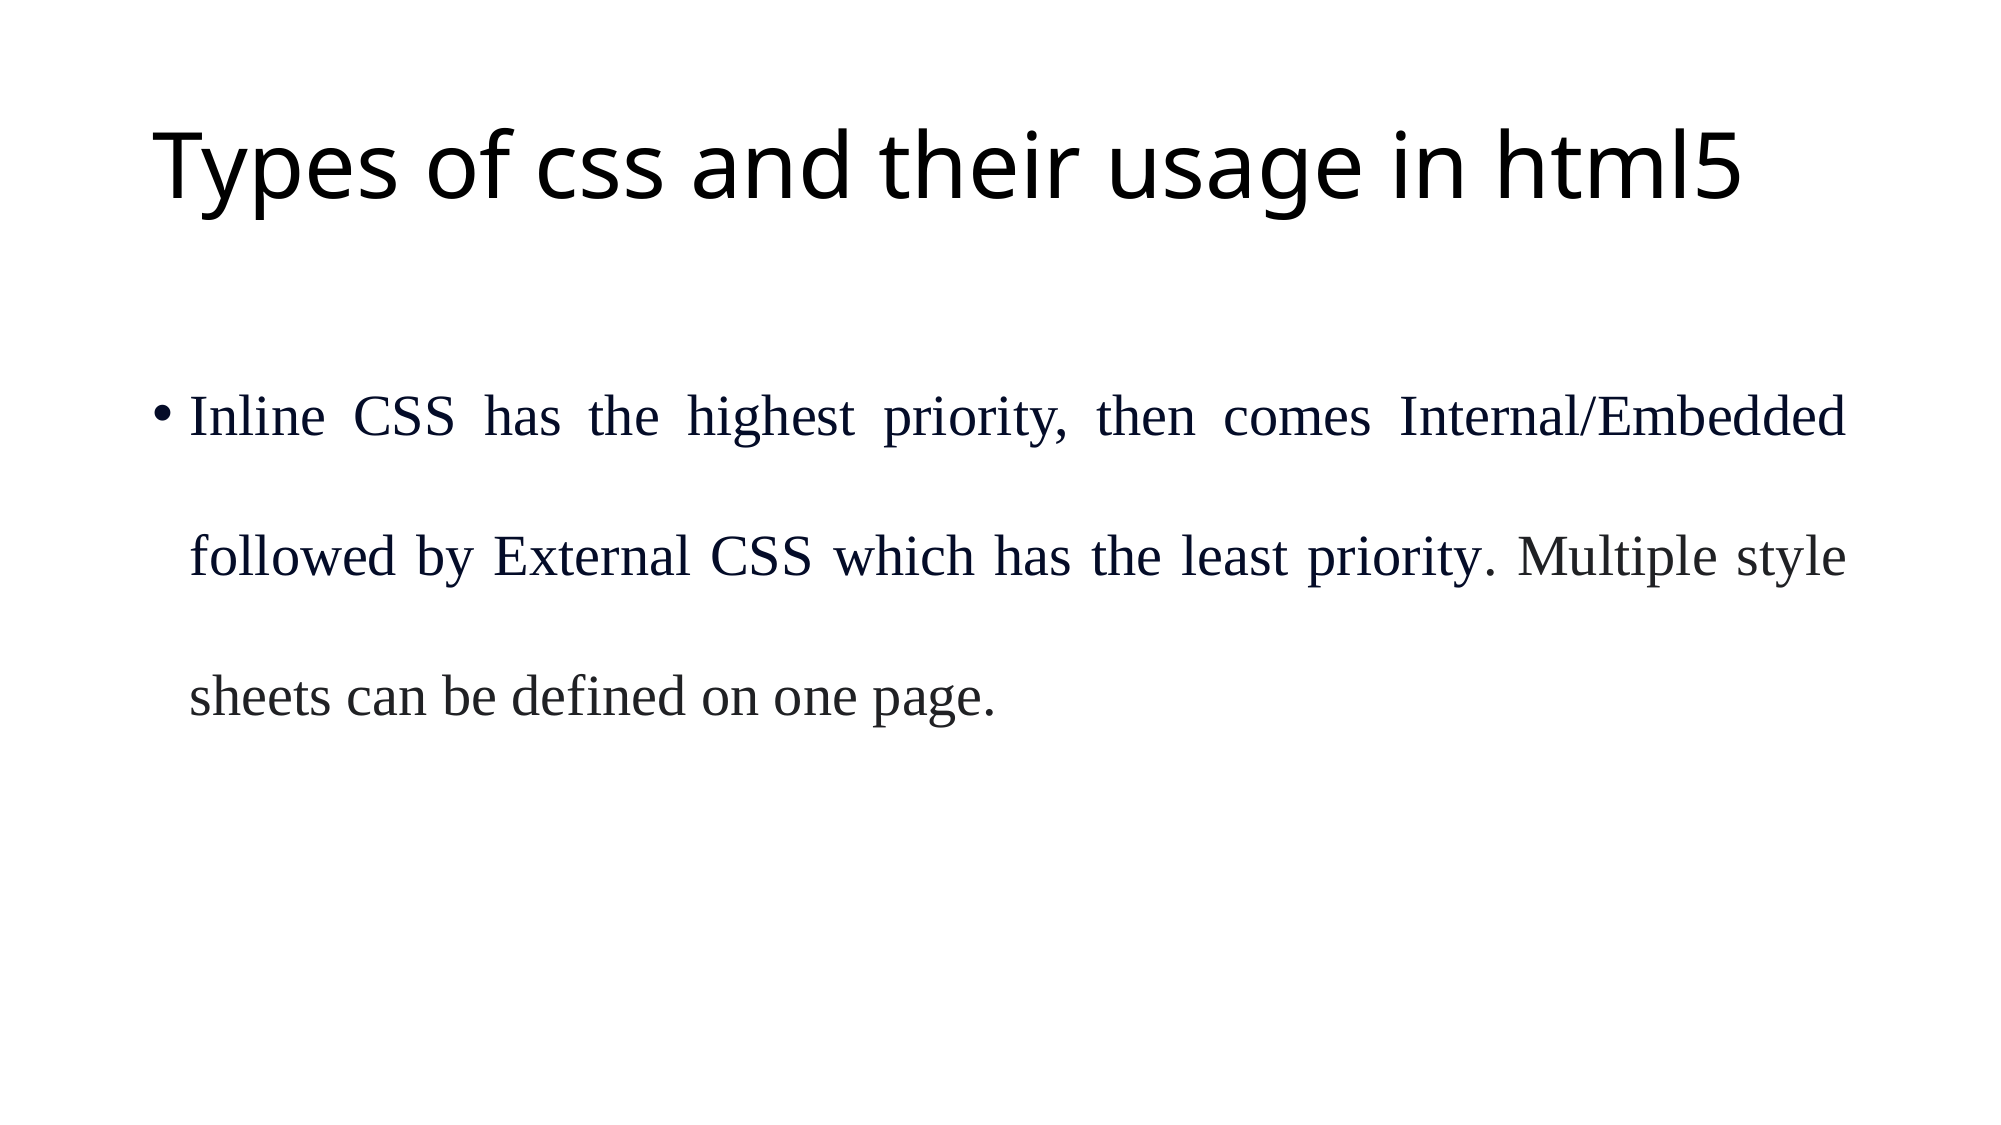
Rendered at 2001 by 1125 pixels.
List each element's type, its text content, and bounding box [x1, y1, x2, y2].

title Types of css and their usage in html5 [137, 59, 1863, 278]
list Inline CSS has the highest priority, then comes Internal/Embedded followed by External CSS which has the least priority. Multiple style sheets can be defined on one page. [137, 299, 1863, 1014]
